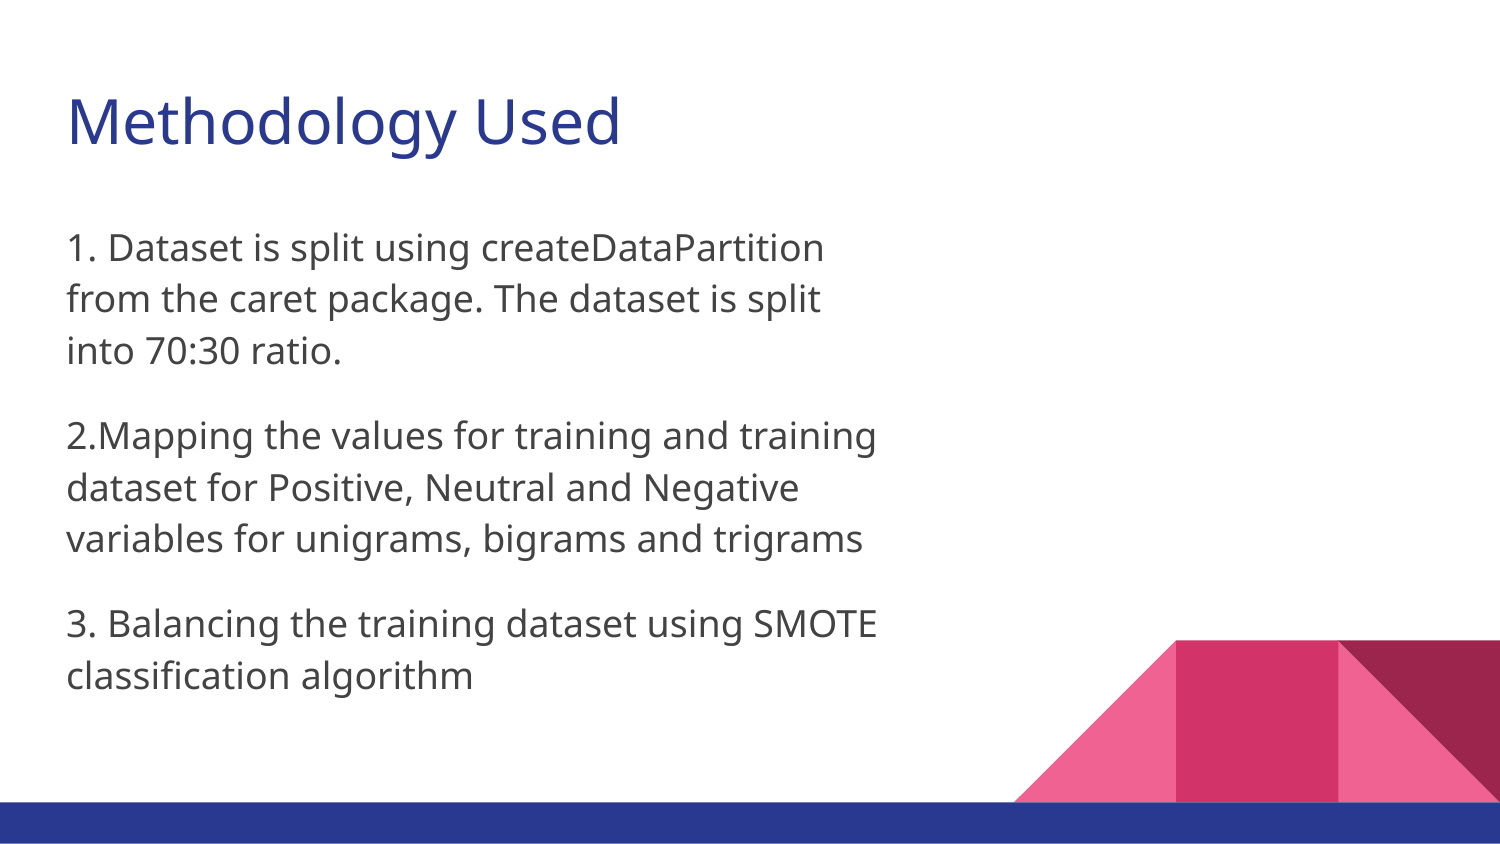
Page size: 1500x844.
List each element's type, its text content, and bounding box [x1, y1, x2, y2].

title Methodology Used [51, 67, 1449, 167]
list 1. Dataset is split using createDataPartition from the caret package. The dataset is split into 70:30 ratio. 2.Mapping the values for training and training dataset for Positive, Neutral and Negative variables for unigrams, bigrams and trigrams 3. Balancing the training dataset using SMOTE classification algorithm [51, 201, 907, 800]
